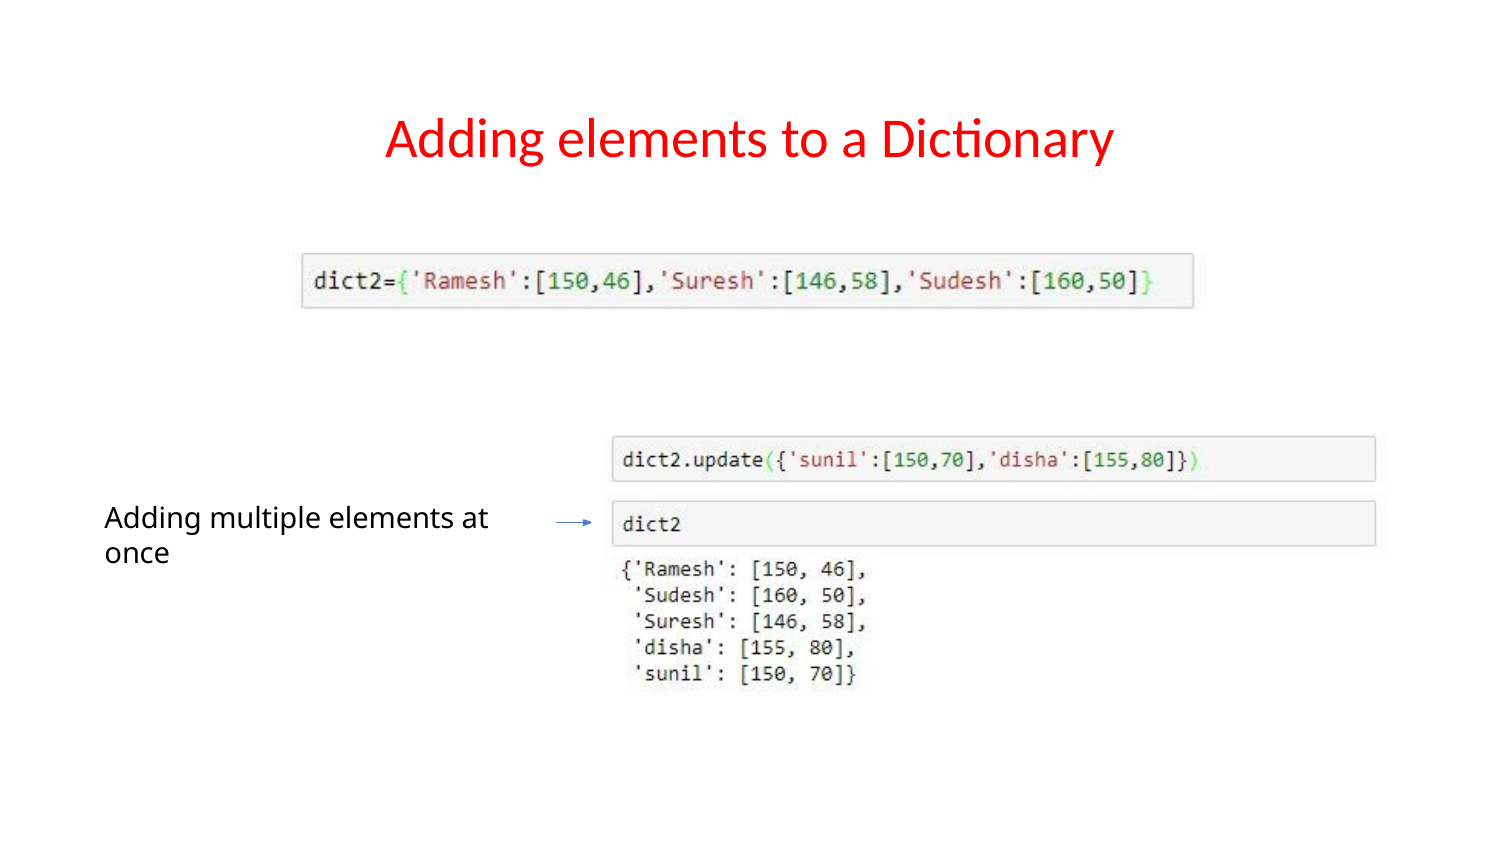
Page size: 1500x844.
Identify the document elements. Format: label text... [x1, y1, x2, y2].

title Adding elements to a Dictionary [350, 62, 1149, 206]
text_box Adding multiple elements at once [102, 497, 539, 570]
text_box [555, 519, 592, 527]
text_box [603, 434, 1387, 693]
text_box [291, 253, 1207, 311]
